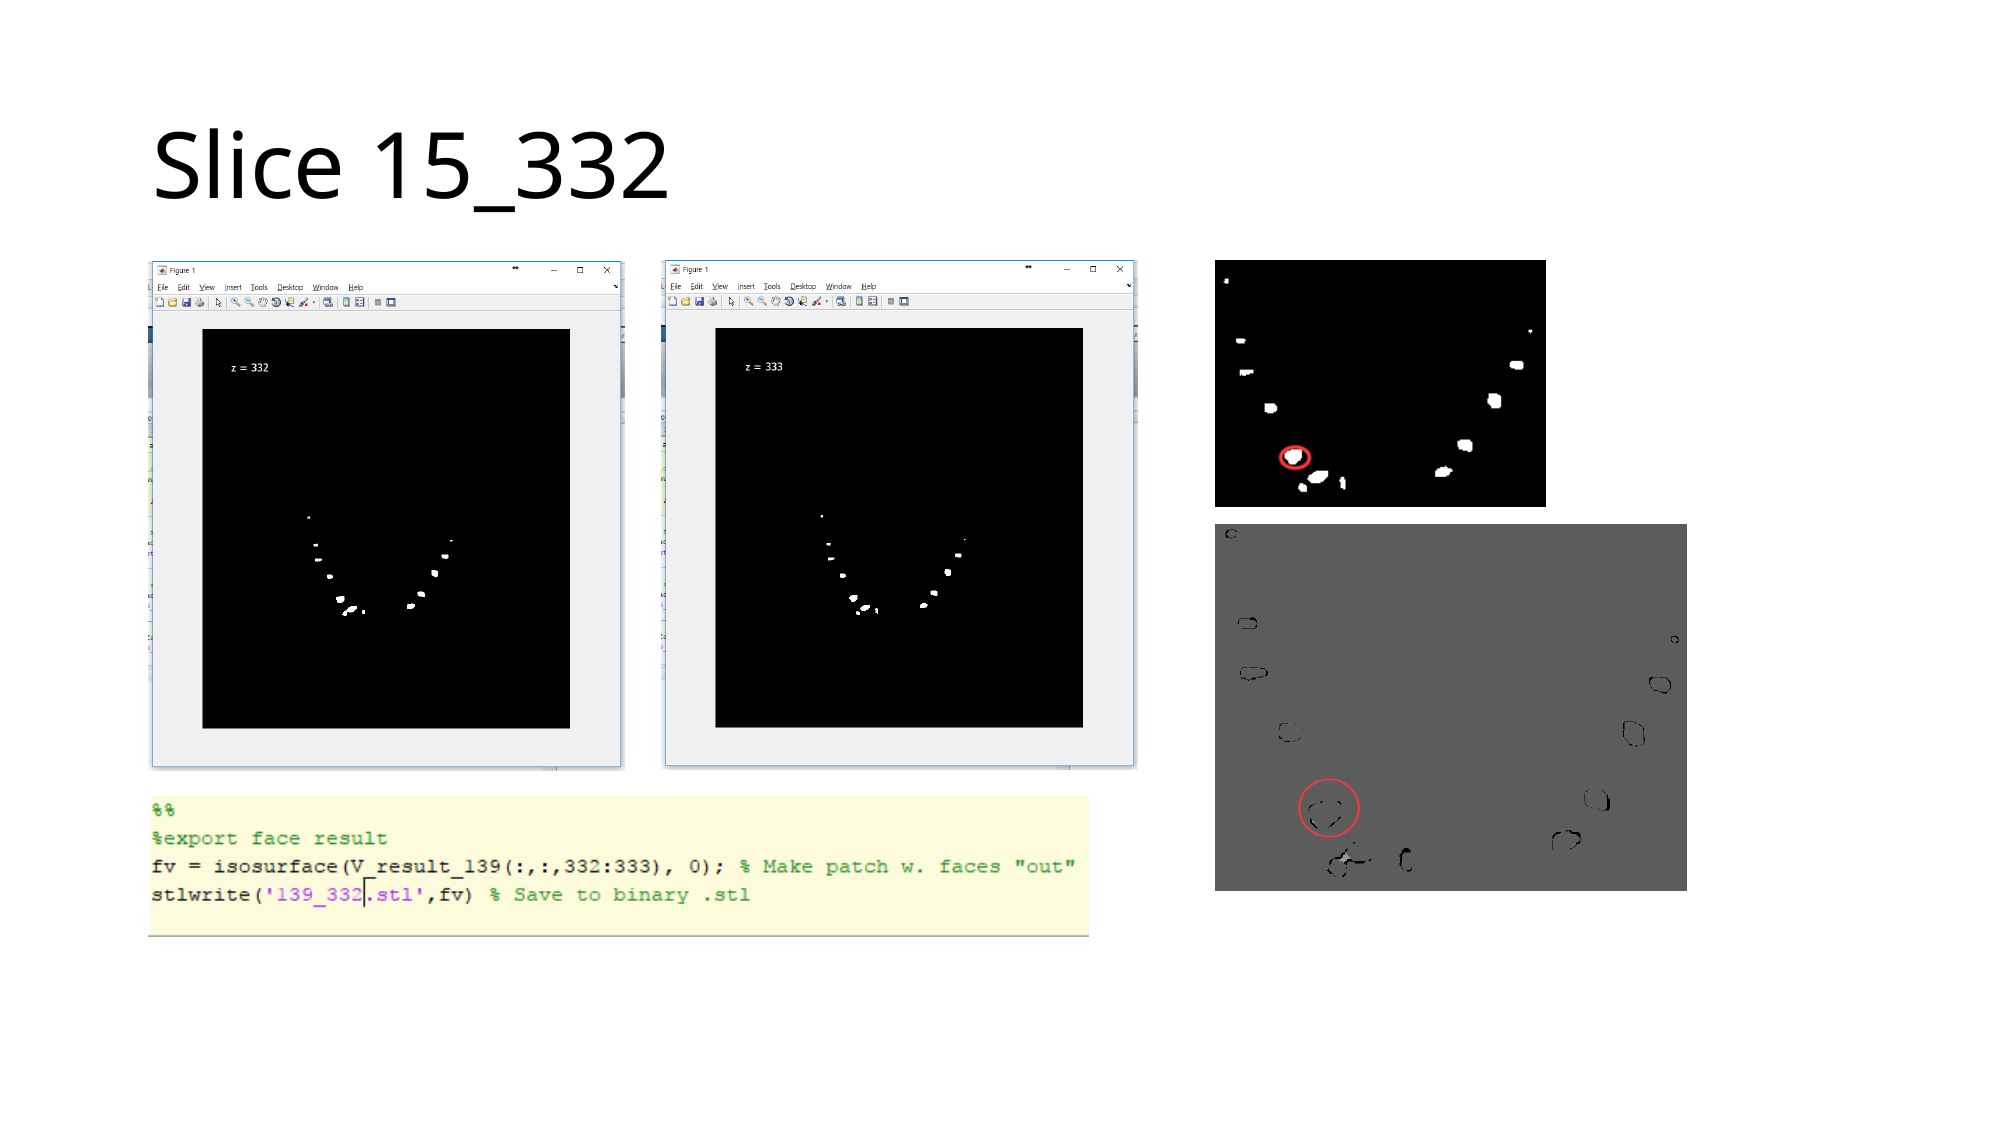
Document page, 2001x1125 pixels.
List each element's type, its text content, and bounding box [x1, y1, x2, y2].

picture [148, 796, 1089, 937]
picture [1215, 260, 1546, 507]
picture [1215, 524, 1687, 891]
title Slice 15_332 [137, 59, 1863, 278]
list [148, 261, 625, 771]
picture [661, 260, 1138, 770]
